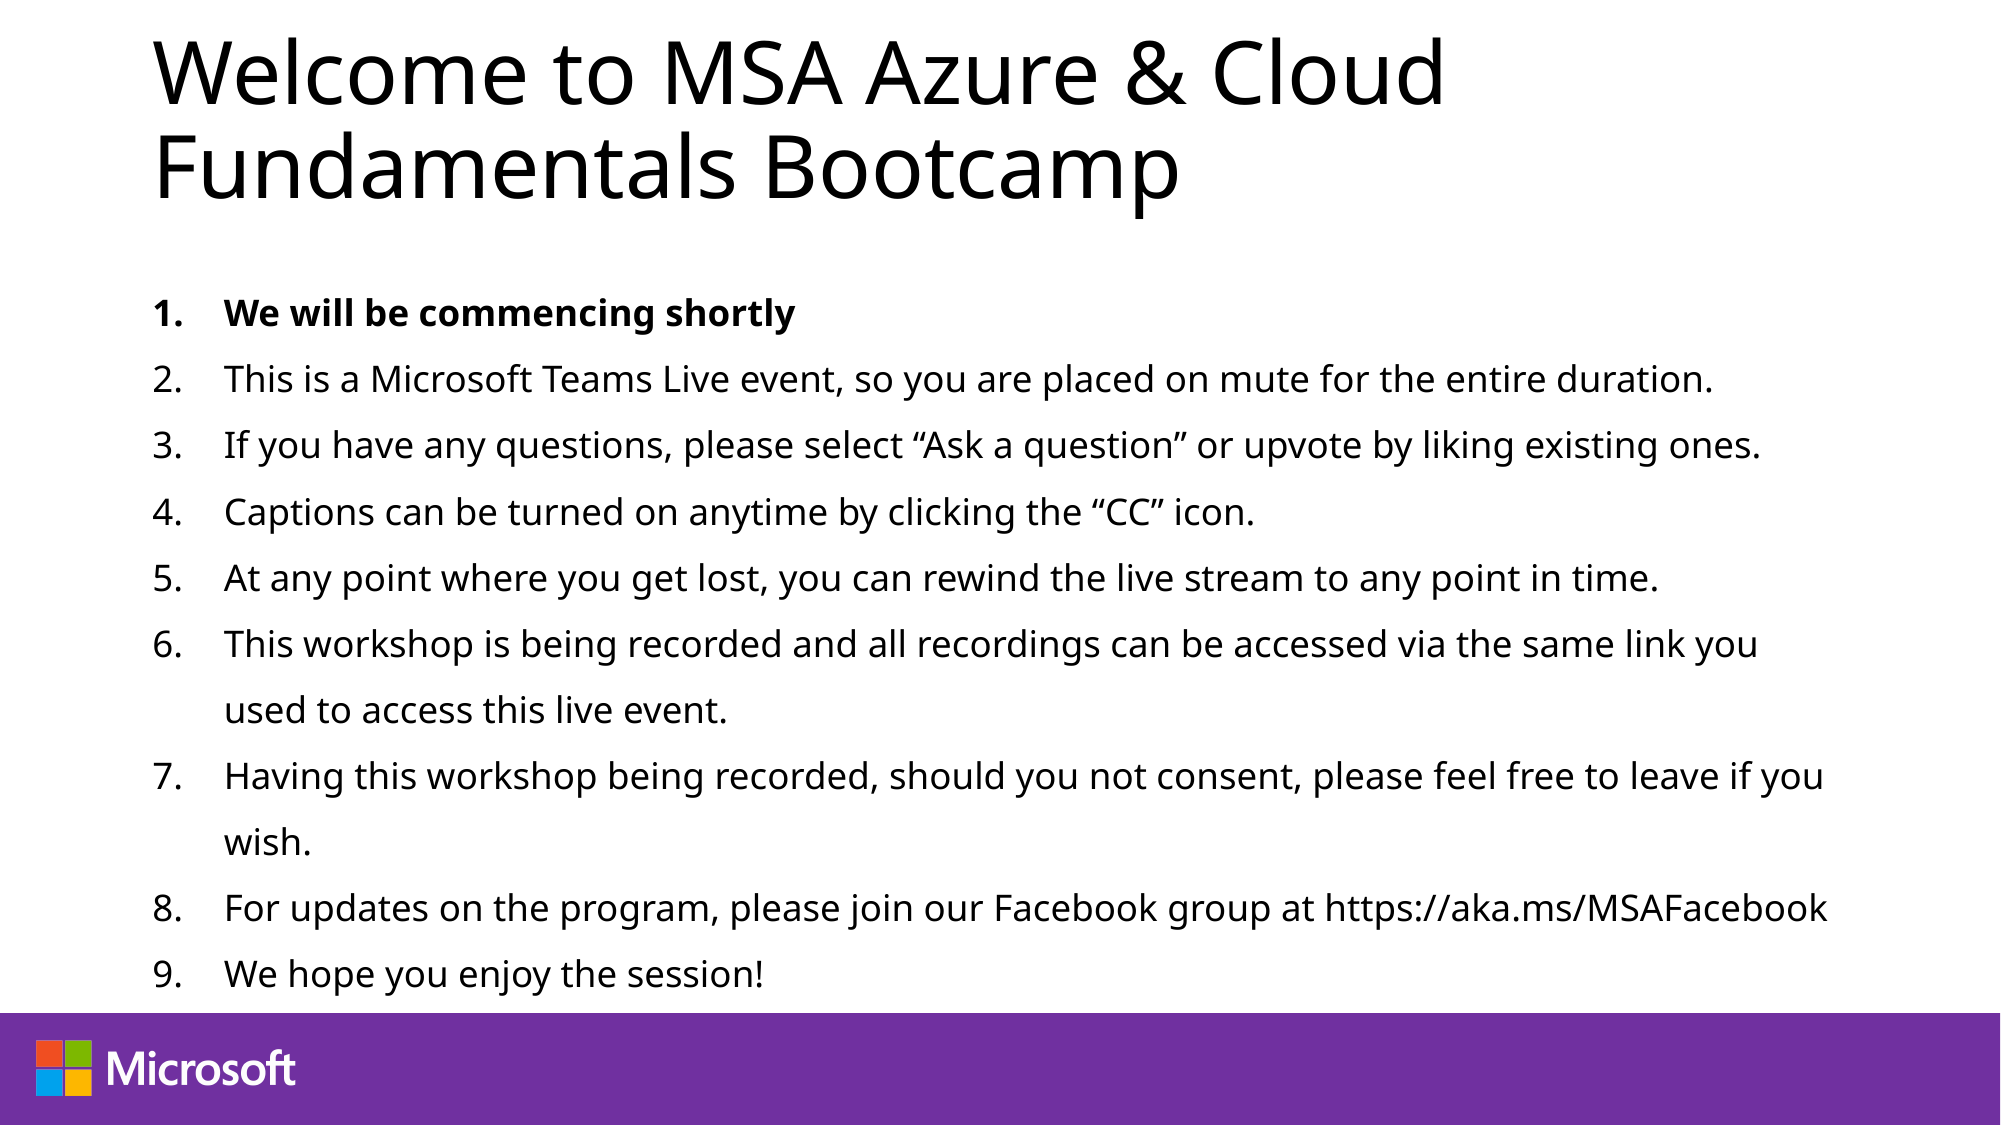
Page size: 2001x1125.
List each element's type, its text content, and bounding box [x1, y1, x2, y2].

picture [0, 1007, 331, 1125]
text_box We will be commencing shortly This is a Microsoft Teams Live event, so you are placed on mute for the entire duration. If you have any questions, please select “Ask a question” or upvote by liking existing ones. Captions can be turned on anytime by clicking the “CC” icon. At any point where you get lost, you can rewind the live stream to any point in time. This workshop is being recorded and all recordings can be accessed via the same link you used to access this live event. Having this workshop being recorded, should you not consent, please feel free to leave if you wish. For updates on the program, please join our Facebook group at https://aka.ms/MSAFacebook We hope you enjoy the session! [137, 238, 1856, 1025]
title Welcome to MSA Azure & Cloud Fundamentals Bootcamp [137, 8, 1929, 239]
